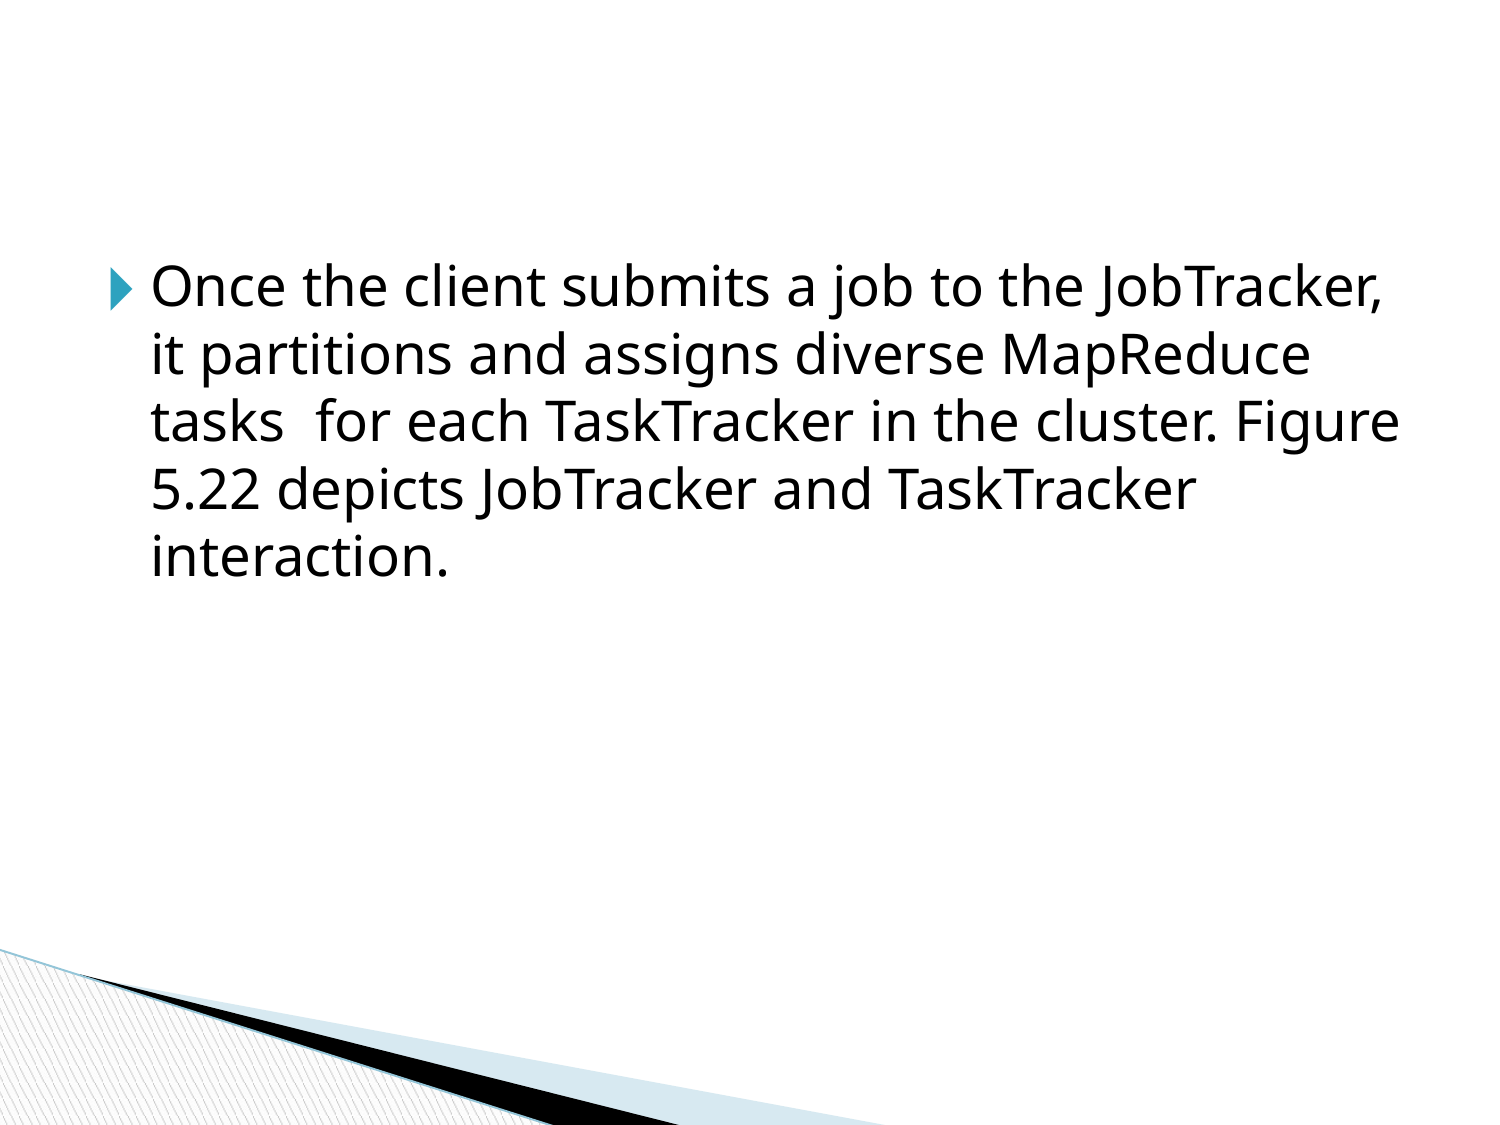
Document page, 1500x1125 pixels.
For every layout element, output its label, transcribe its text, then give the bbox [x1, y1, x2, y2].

list Once the client submits a job to the JobTracker, it partitions and assigns diverse MapReduce tasks for each TaskTracker in the cluster. Figure 5.22 depicts JobTracker and TaskTracker interaction. [75, 243, 1425, 986]
